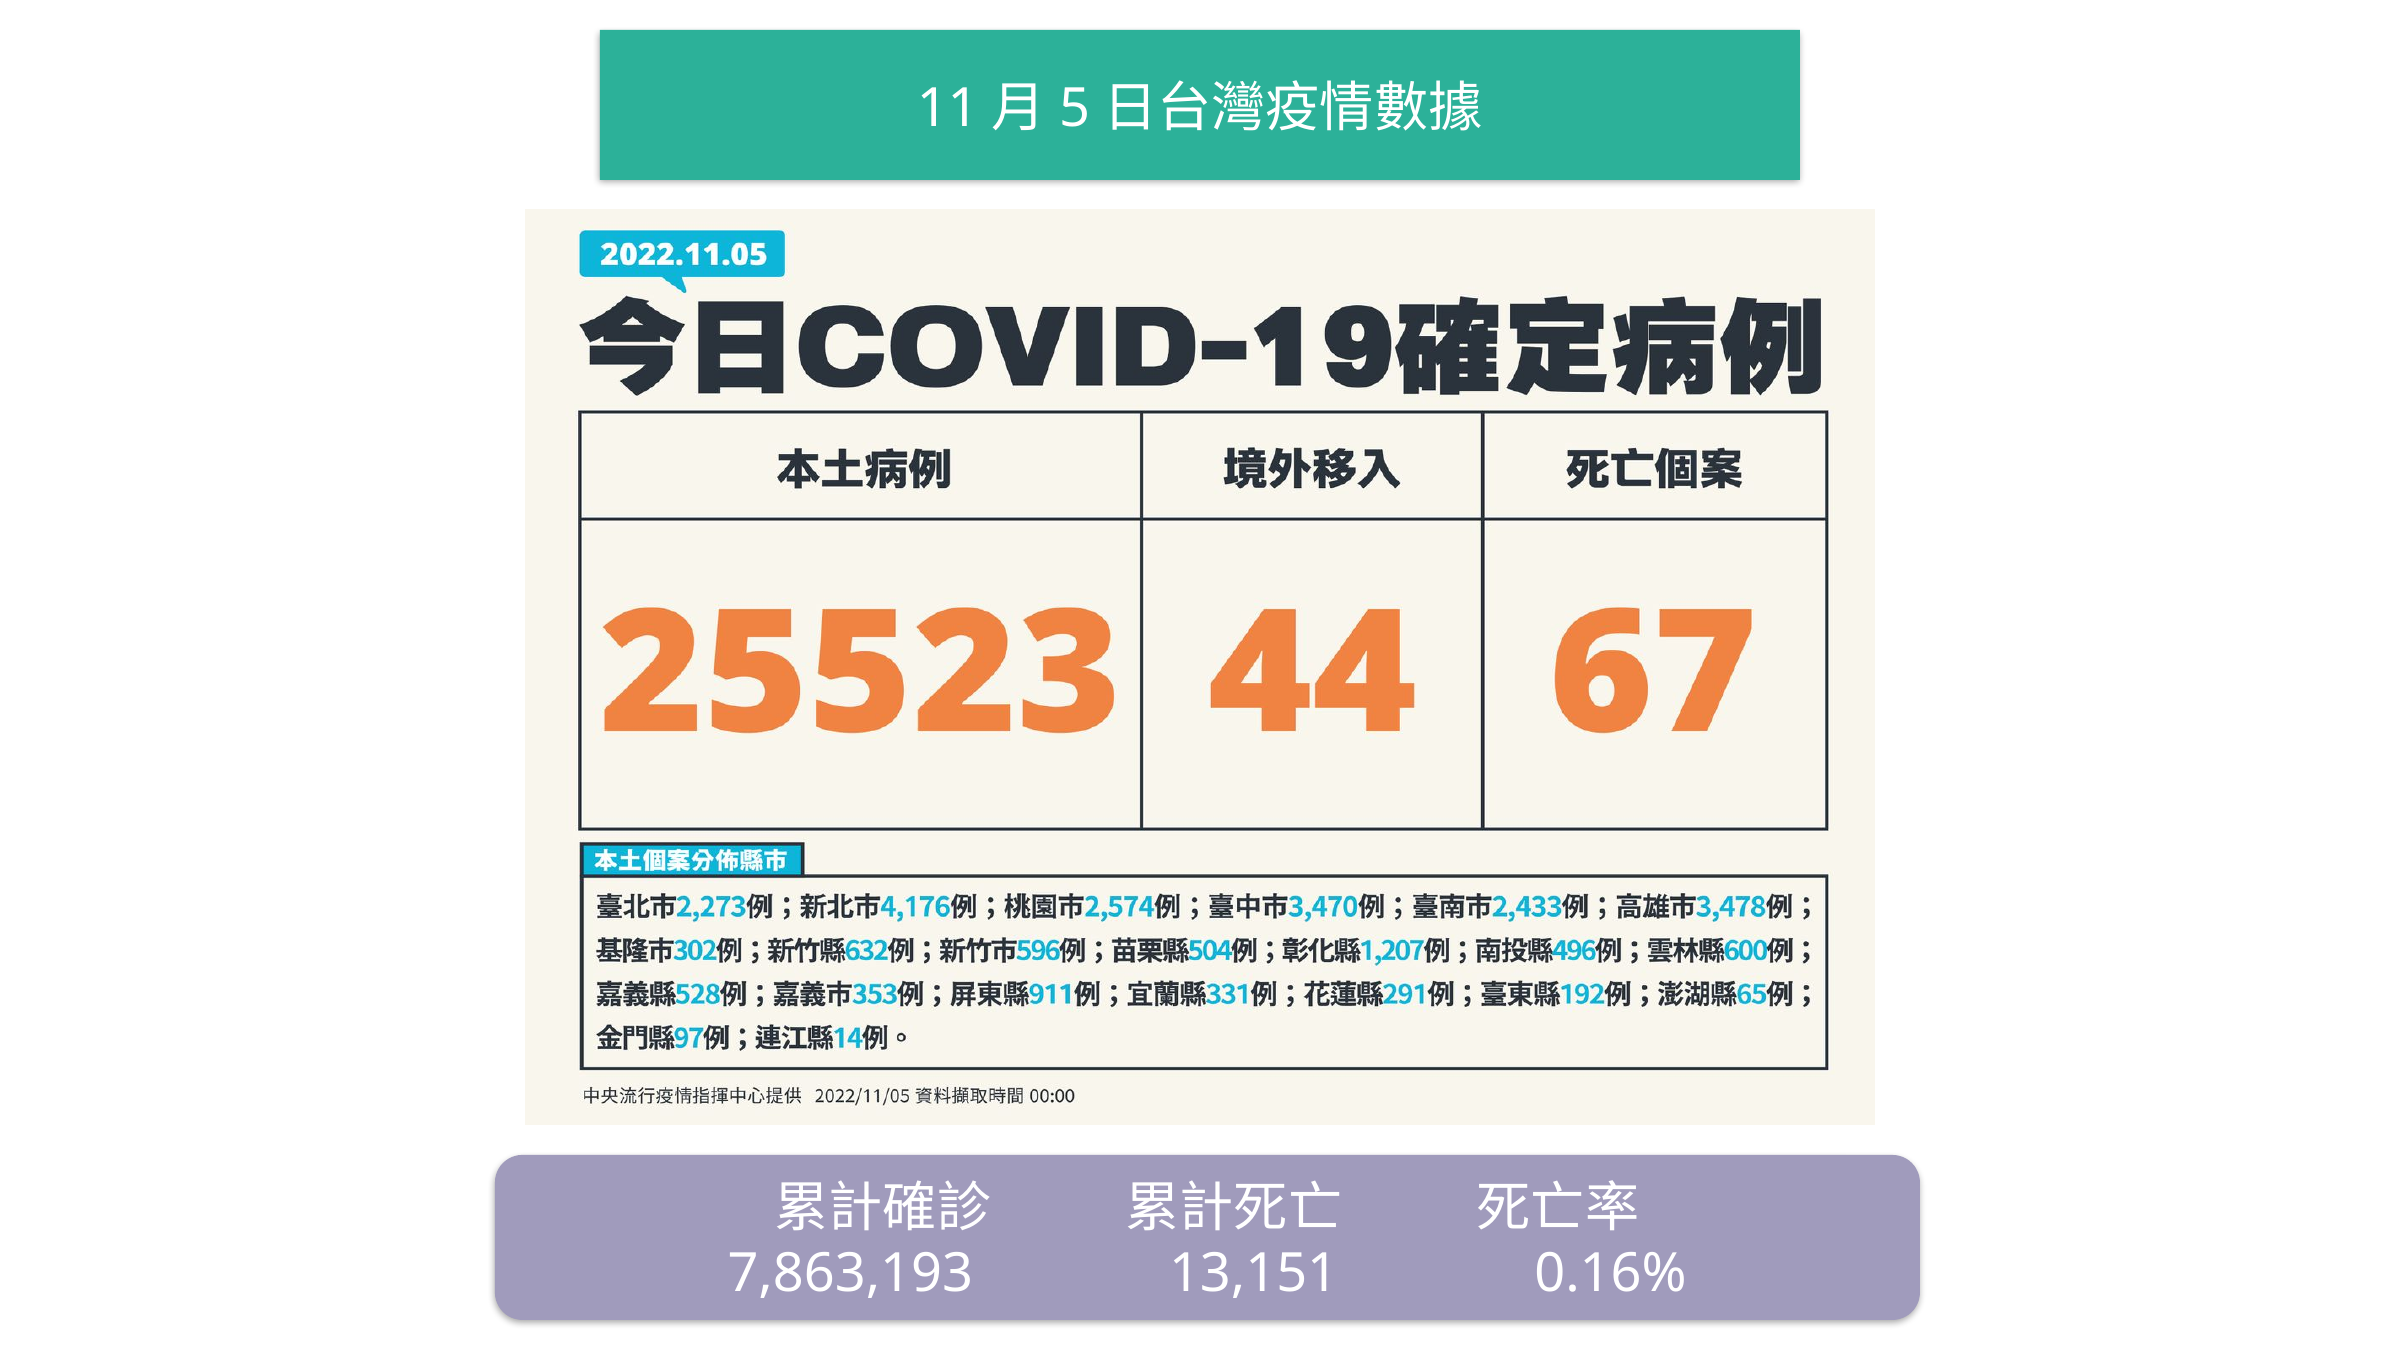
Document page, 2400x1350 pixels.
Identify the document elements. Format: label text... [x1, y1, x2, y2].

picture [524, 209, 1876, 1126]
text_box 累計確診 累計死亡 死亡率 7,863,193 13,151 0.16% [494, 1154, 1921, 1321]
text_box 11月5日台灣疫情數據 [599, 29, 1801, 181]
